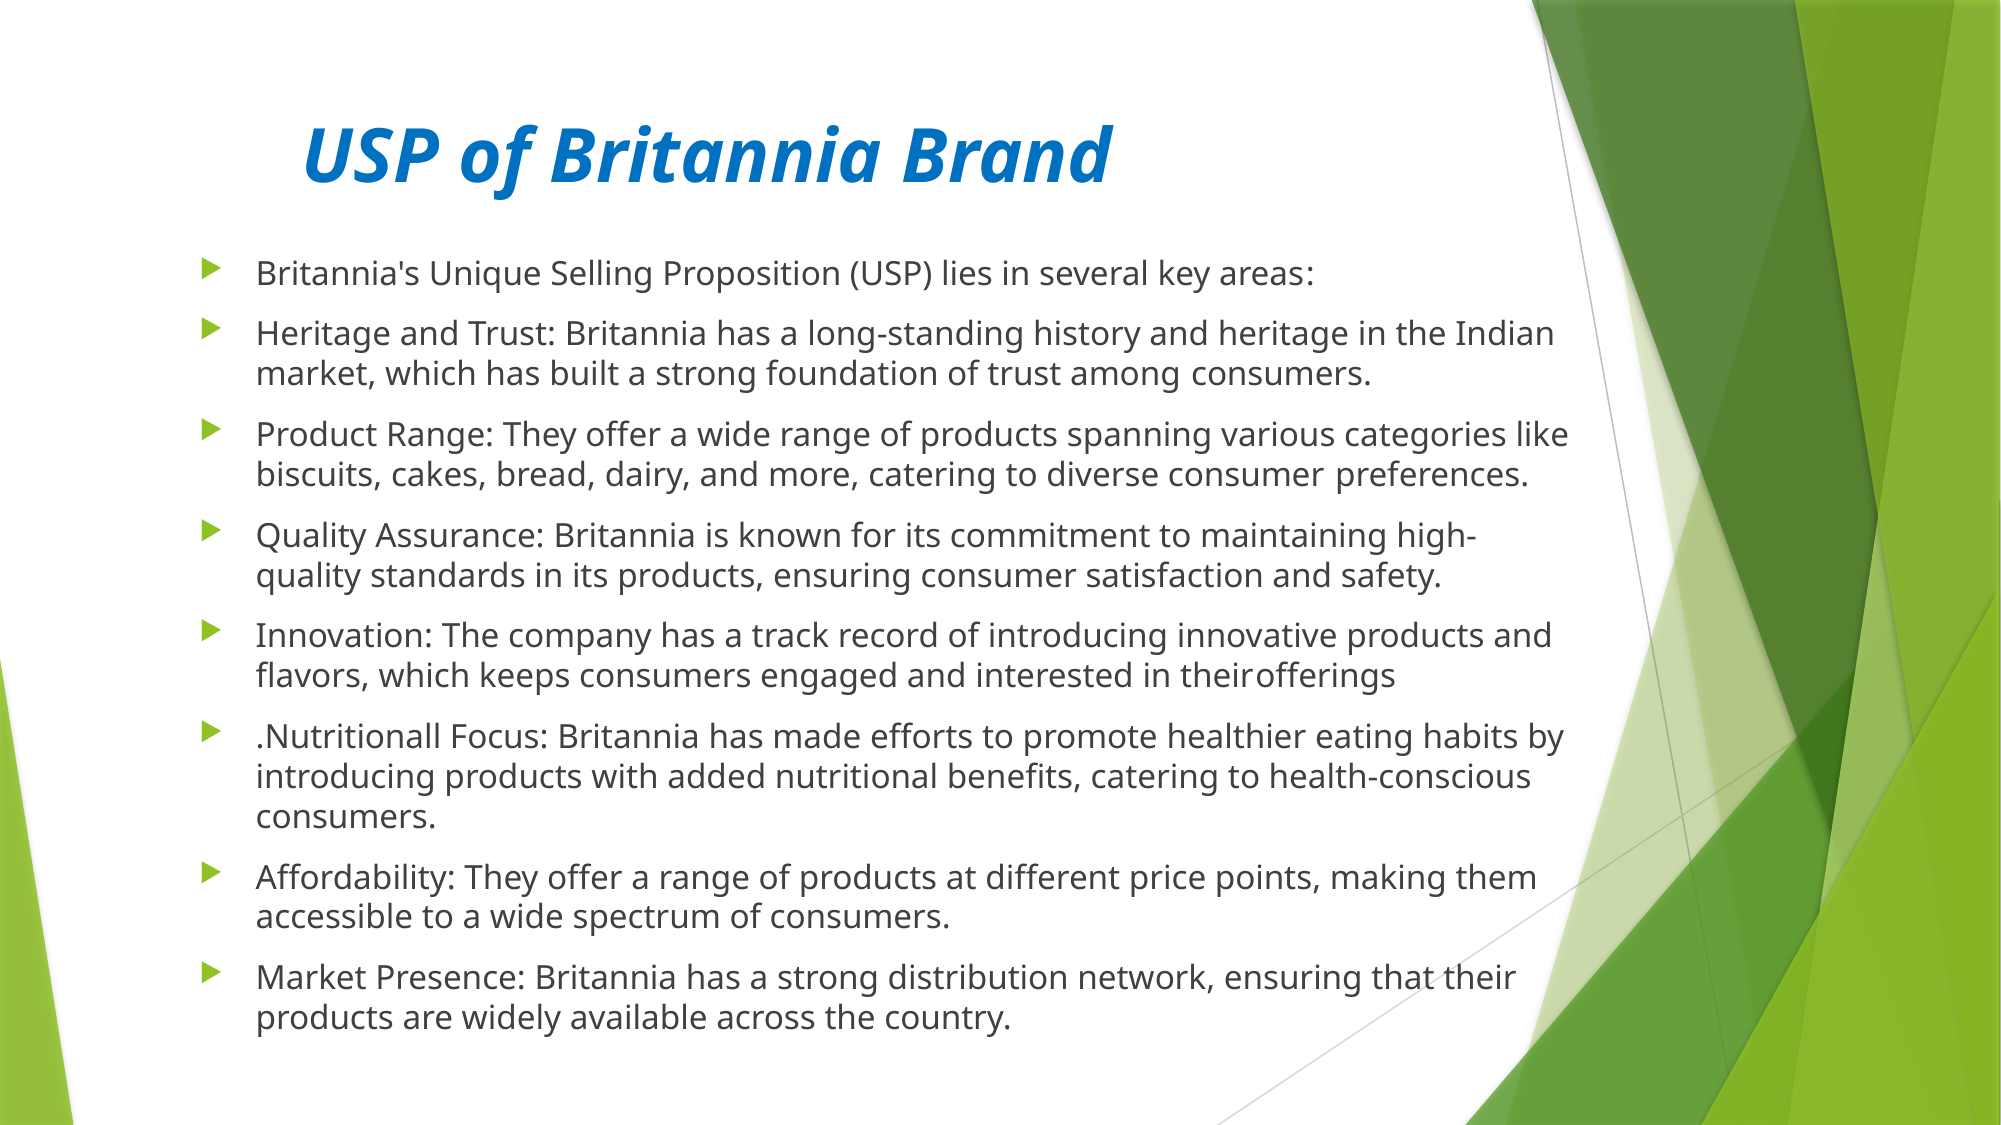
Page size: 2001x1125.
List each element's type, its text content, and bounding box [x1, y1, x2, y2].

list Britannia's Unique Selling Proposition (USP) lies in several key areas: Heritage and Trust: Britannia has a long-standing history and heritage in the Indian market, which has built a strong foundation of trust among consumers. Product Range: They offer a wide range of products spanning various categories like biscuits, cakes, bread, dairy, and more, catering to diverse consumer preferences. Quality Assurance: Britannia is known for its commitment to maintaining high-quality standards in its products, ensuring consumer satisfaction and safety. Innovation: The company has a track record of introducing innovative products and flavors, which keeps consumers engaged and interested in theirofferings .Nutritionall Focus: Britannia has made efforts to promote healthier eating habits by introducing products with added nutritional benefits, catering to health-conscious consumers. Affordability: They offer a range of products at different price points, making them accessible to a wide spectrum of consumers. Market Presence: Britannia has a strong distribution network, ensuring that their products are widely available across the country. [184, 244, 1595, 929]
title USP of Britannia Brand [111, 99, 1522, 317]
